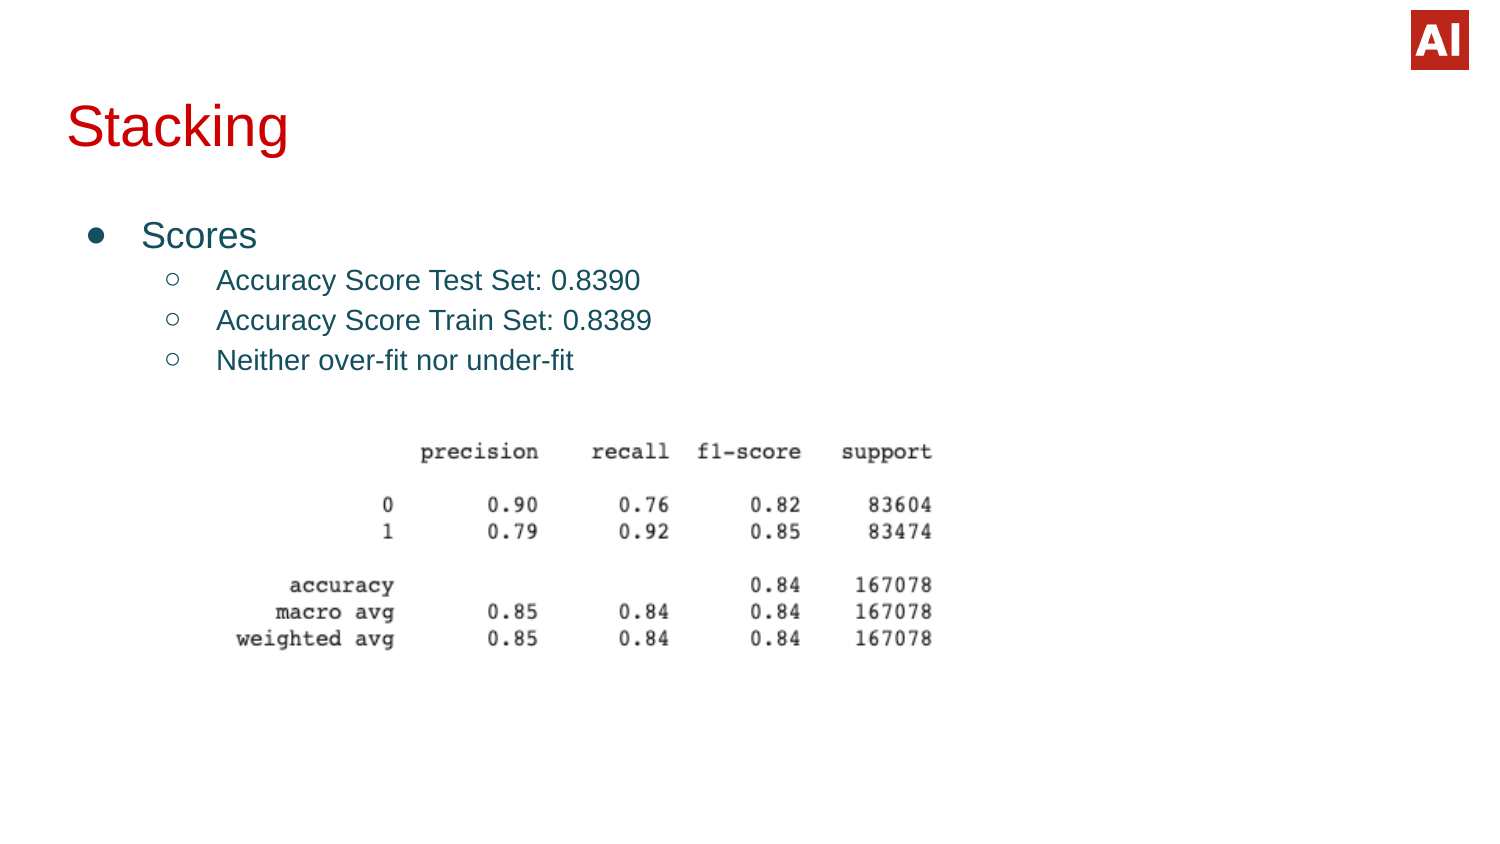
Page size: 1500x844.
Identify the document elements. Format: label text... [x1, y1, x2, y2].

picture [1411, 10, 1469, 70]
title Stacking [51, 72, 1449, 167]
picture [226, 432, 959, 696]
list Scores Accuracy Score Test Set: 0.8390 Accuracy Score Train Set: 0.8389 Neither over-fit nor under-fit [51, 189, 1449, 750]
